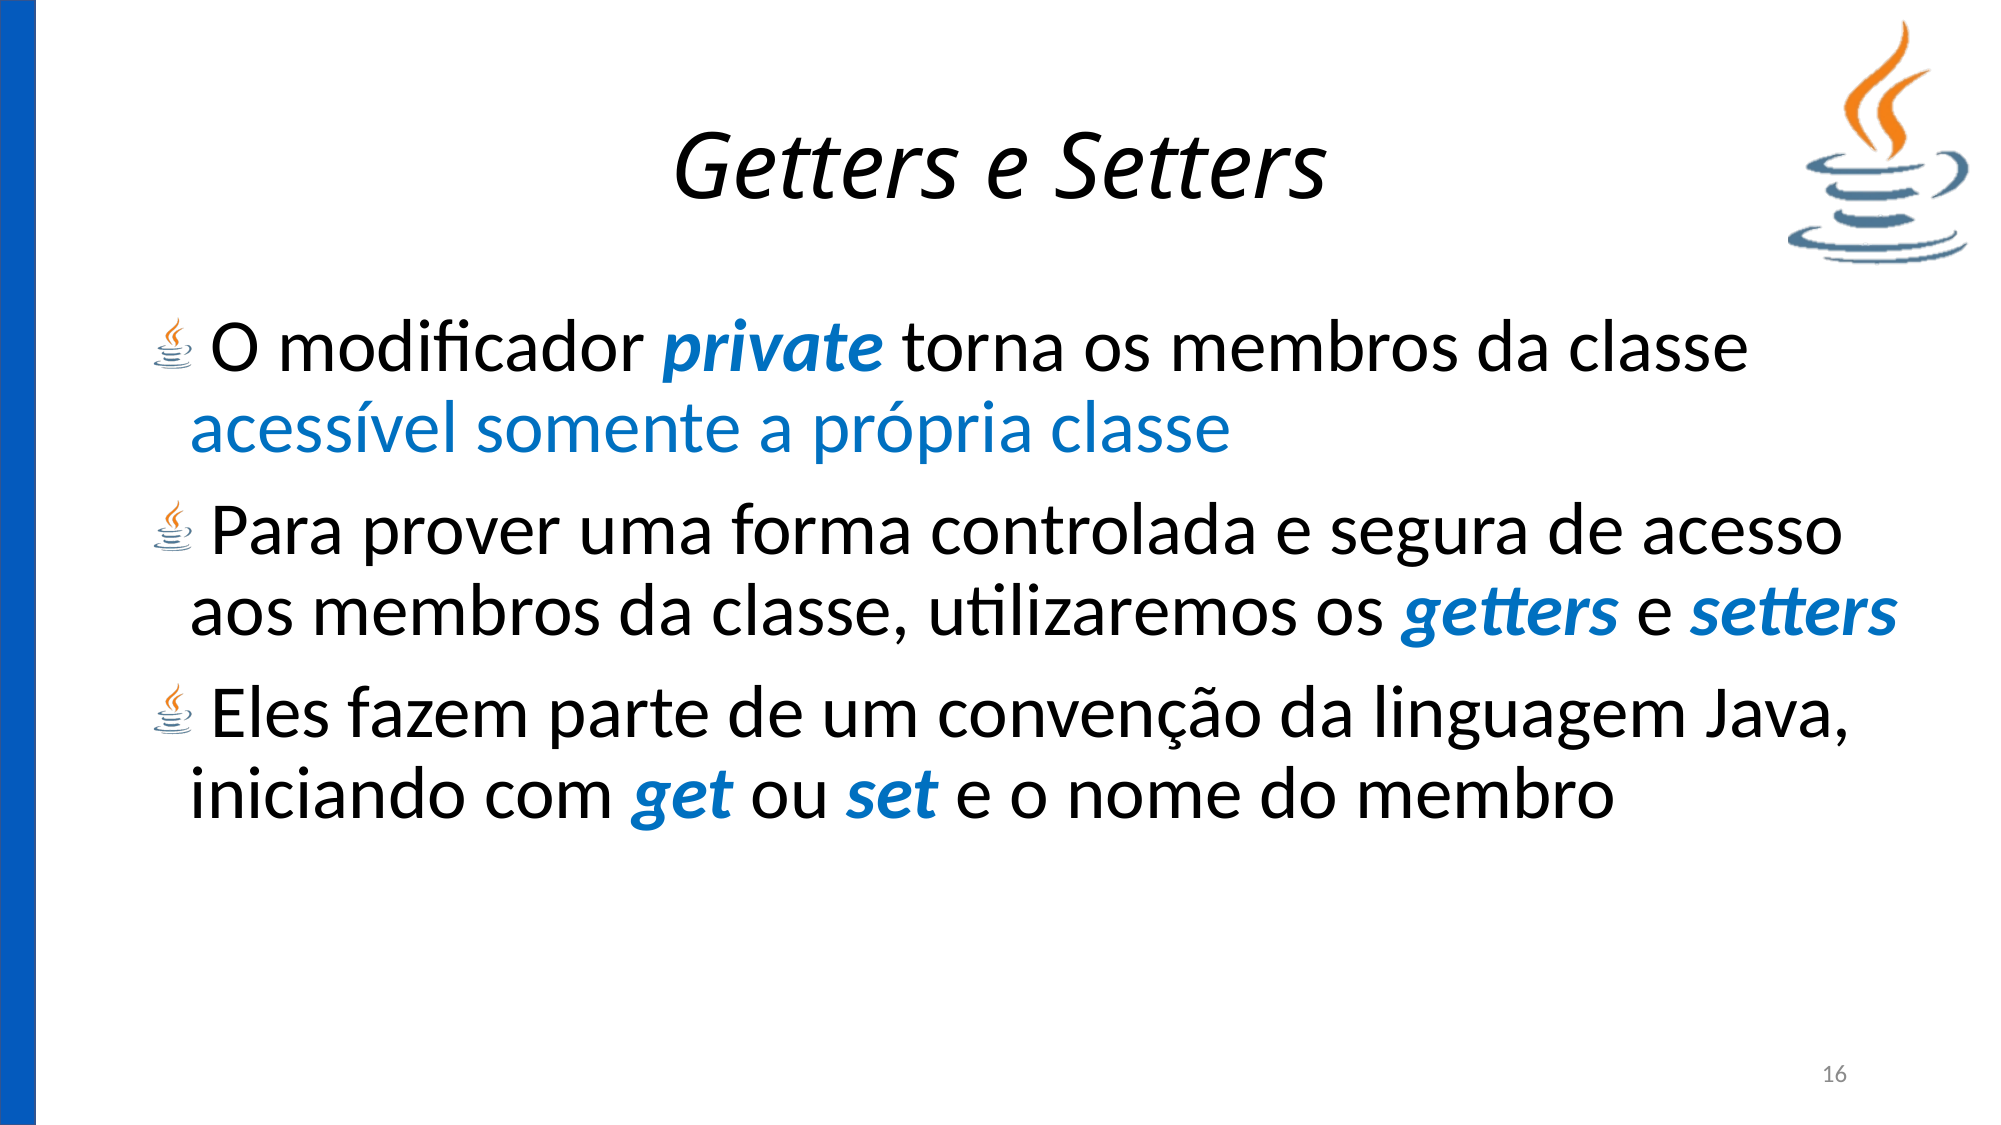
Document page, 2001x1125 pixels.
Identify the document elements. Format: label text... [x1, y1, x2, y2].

picture [152, 499, 194, 552]
picture [152, 682, 194, 735]
picture [1779, 15, 1982, 270]
slide_number 16 [1412, 1042, 1863, 1103]
text_box [0, 0, 36, 1125]
picture [152, 316, 194, 370]
list O modificador private torna os membros da classe acessível somente a própria classe Para prover uma forma controlada e segura de acesso aos membros da classe, utilizaremos os getters e setters Eles fazem parte de um convenção da linguagem Java, iniciando com get ou set e o nome do membro [137, 299, 1948, 1014]
title Getters e Setters [137, 59, 1863, 278]
